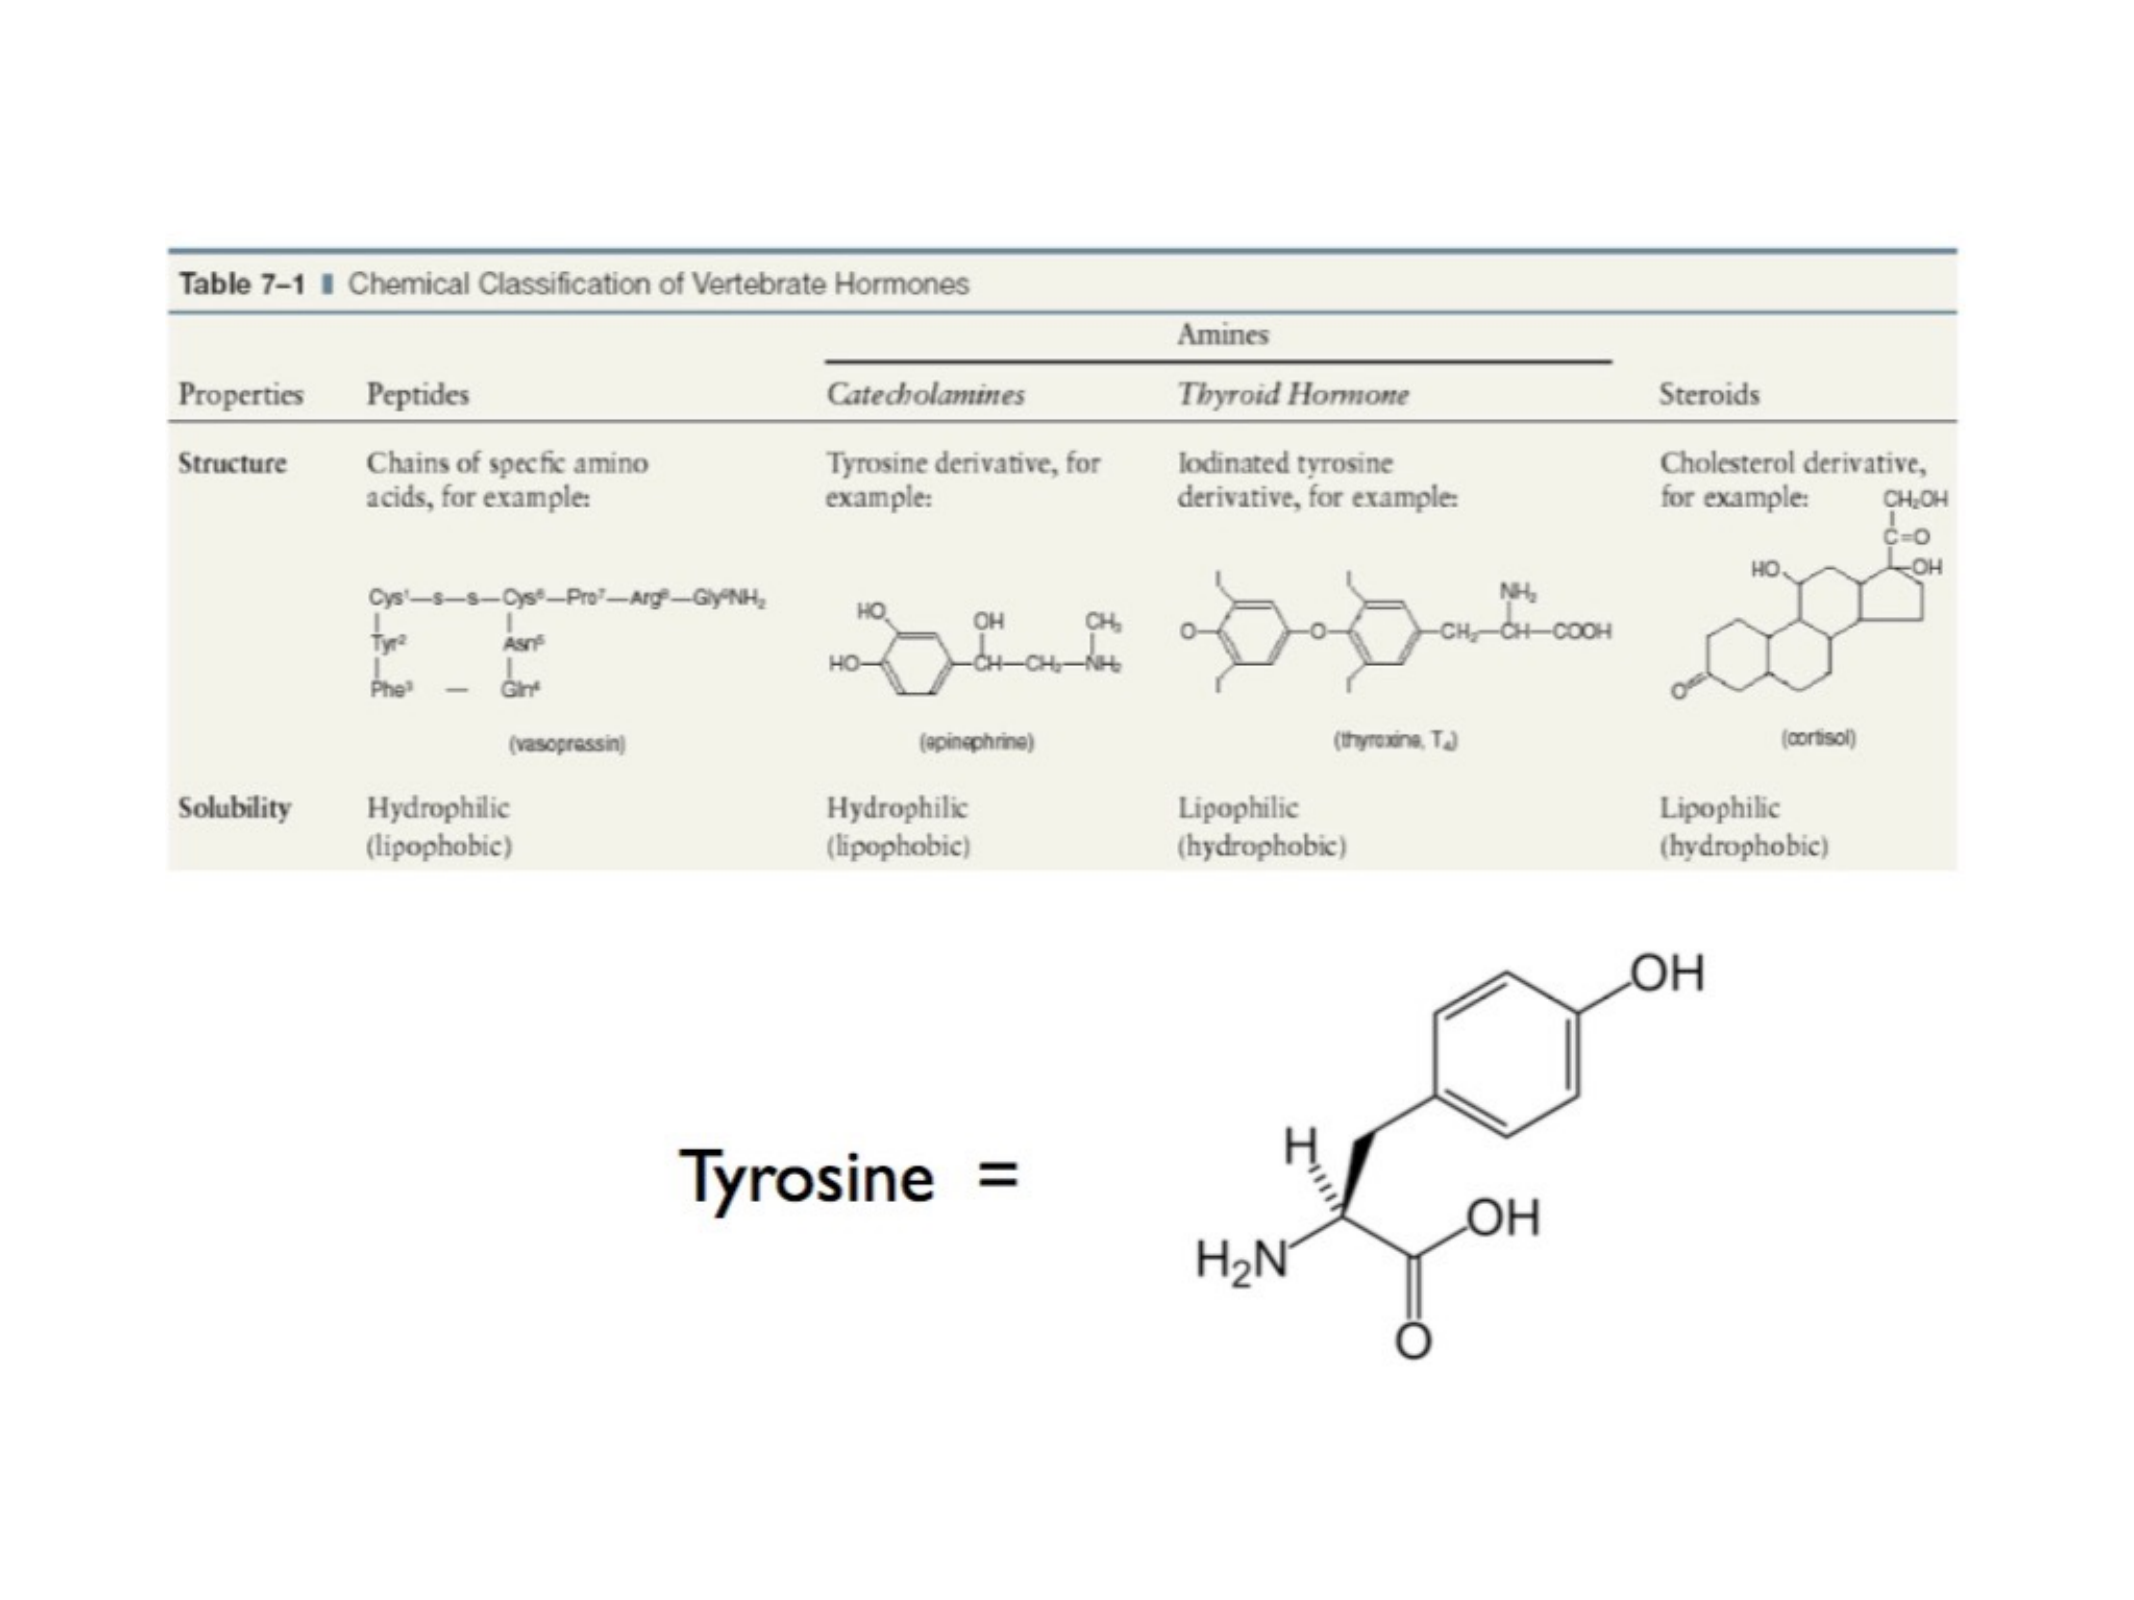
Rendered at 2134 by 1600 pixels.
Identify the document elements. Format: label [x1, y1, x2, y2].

picture [165, 199, 1968, 1401]
